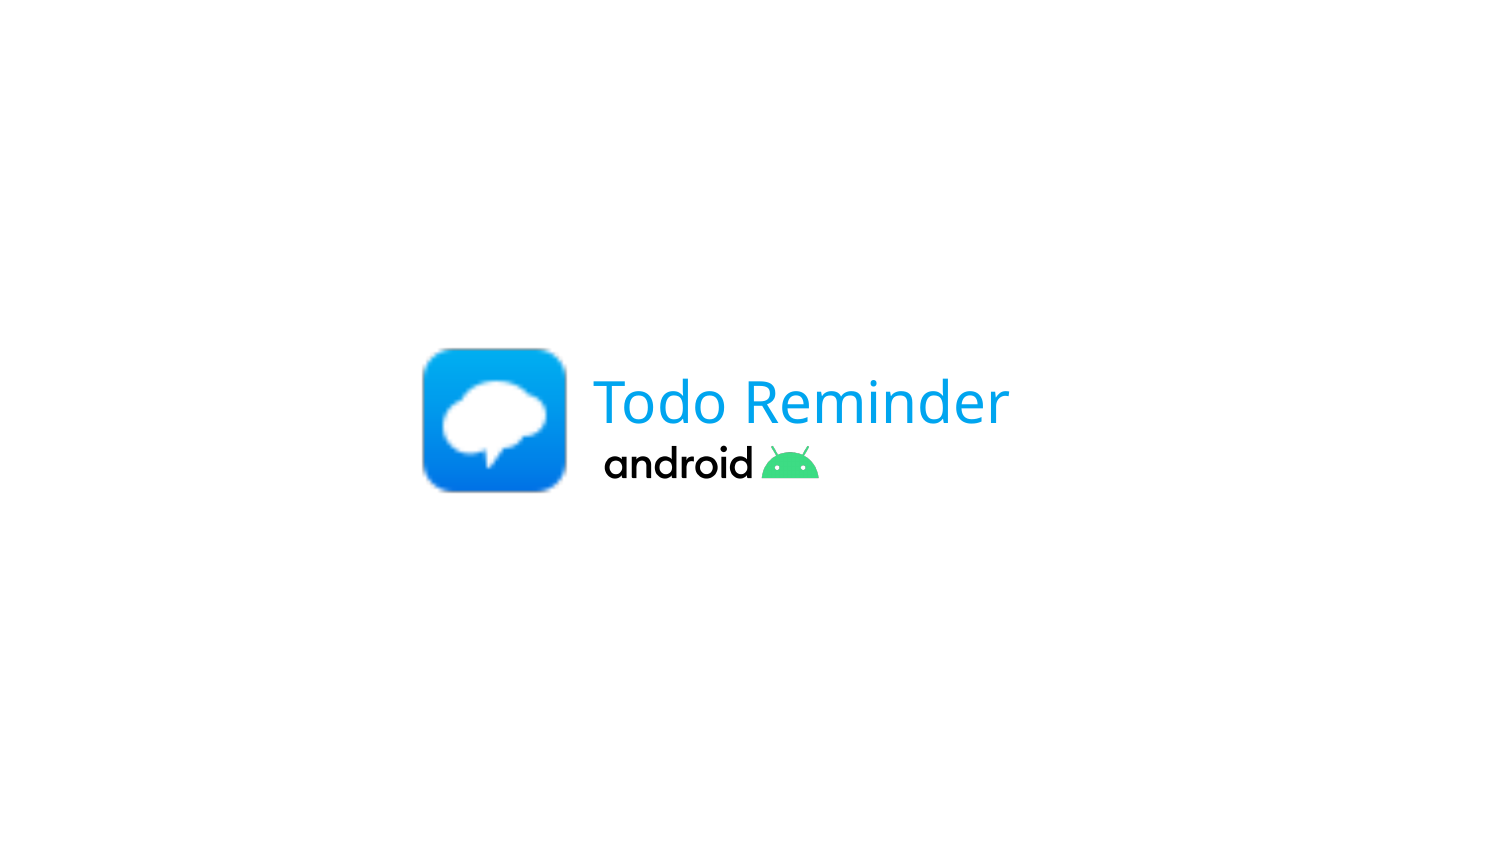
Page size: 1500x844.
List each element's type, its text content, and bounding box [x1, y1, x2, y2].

subtitle Todo Reminder [596, 350, 1086, 420]
picture [401, 326, 832, 517]
